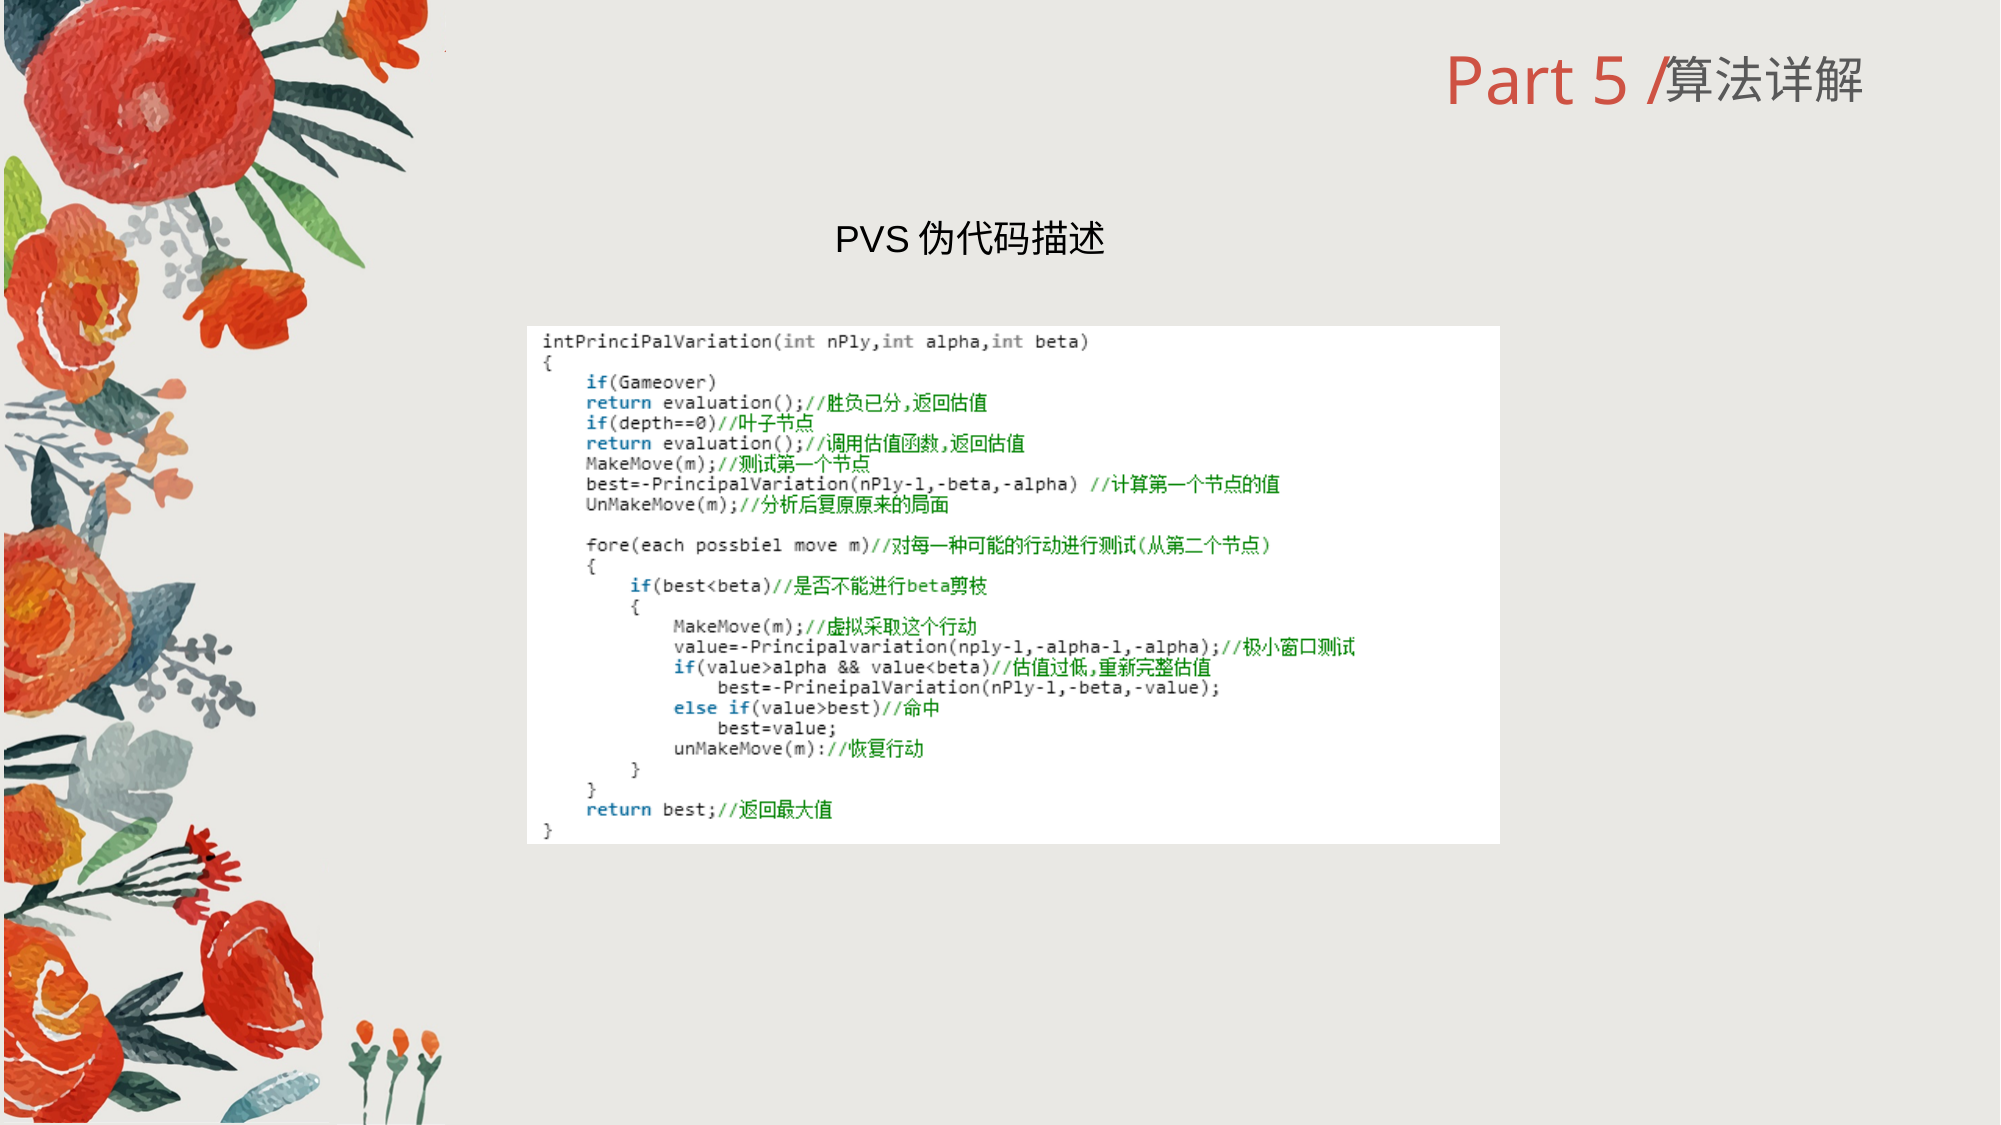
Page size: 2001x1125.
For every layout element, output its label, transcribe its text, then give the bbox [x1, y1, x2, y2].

text_box Part 5 / [1430, 30, 1723, 126]
picture [0, 0, 493, 1125]
picture [527, 325, 1500, 844]
text_box 算法详解 [1649, 41, 2000, 116]
text_box PVS伪代码描述 [819, 207, 1121, 268]
